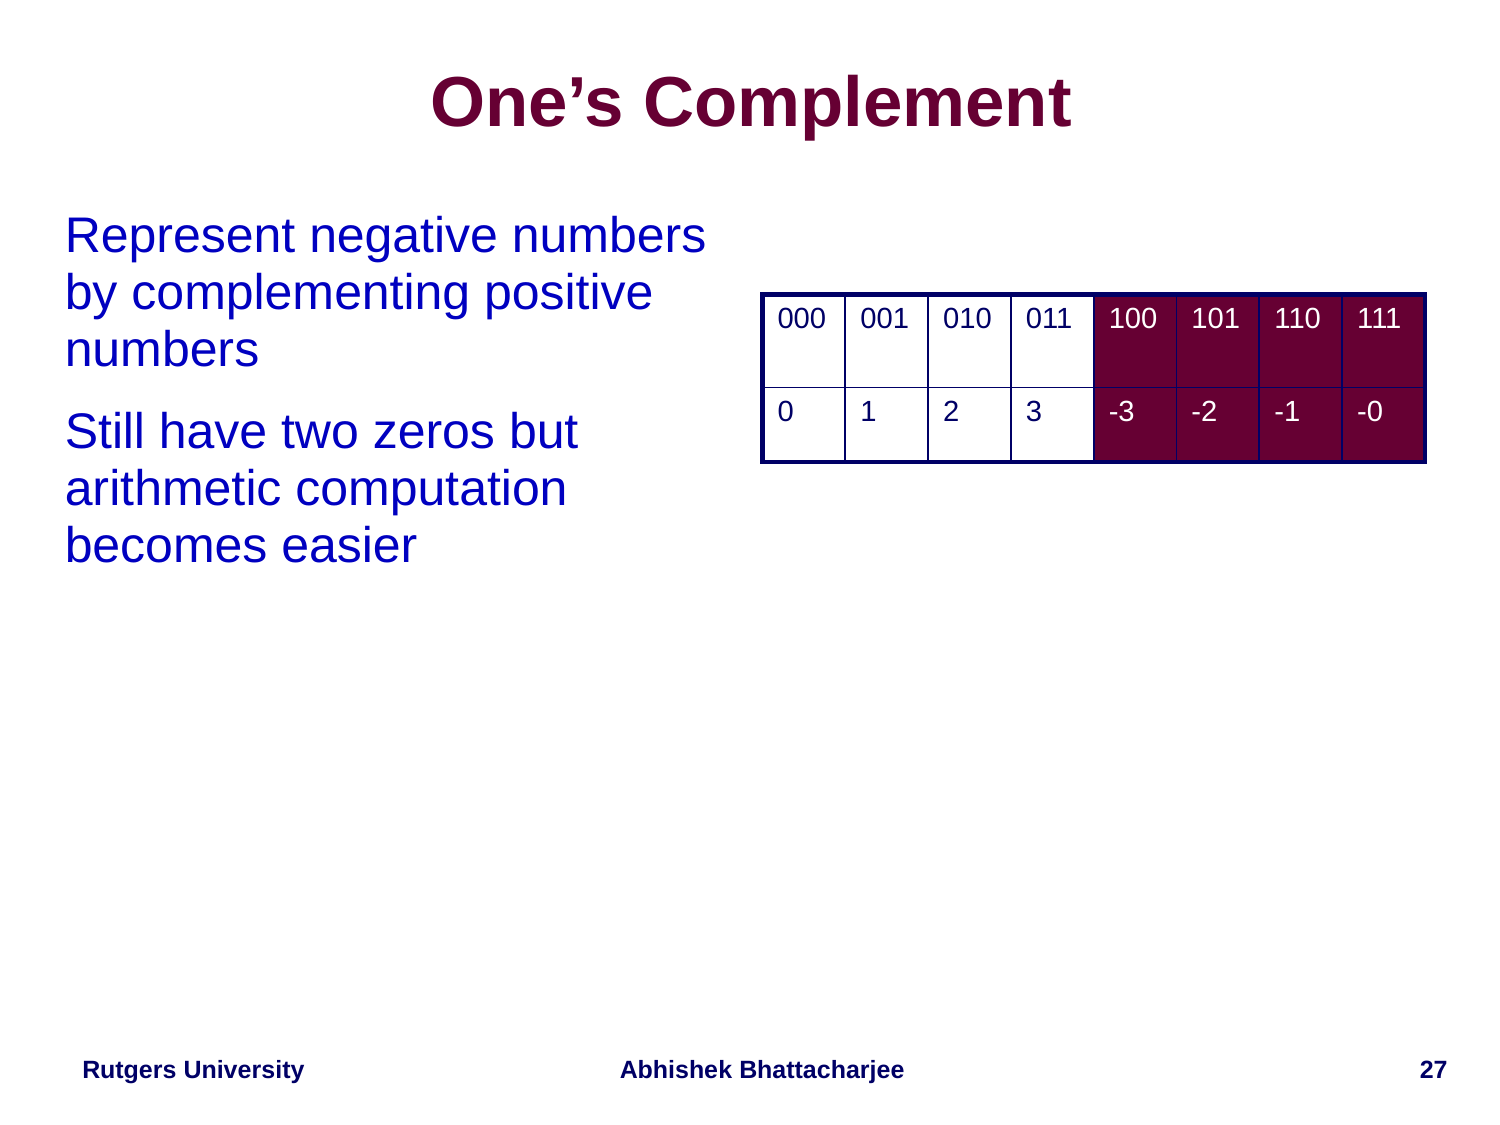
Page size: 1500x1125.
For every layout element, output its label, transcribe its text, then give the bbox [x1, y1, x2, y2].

table_header 010 [929, 297, 1010, 387]
table_header 101 [1177, 297, 1258, 387]
table_header 001 [846, 297, 927, 387]
list Represent negative numbers by complementing positive numbers Still have two zeros but arithmetic computation becomes easier [49, 199, 738, 1006]
table_cell -1 [1260, 388, 1341, 460]
table_cell -2 [1177, 388, 1258, 460]
table_cell 0 [765, 388, 844, 460]
table_cell 3 [1012, 388, 1093, 460]
table_header 000 [765, 297, 844, 387]
table_cell 1 [846, 388, 927, 460]
table_cell 2 [929, 388, 1010, 460]
table_header 100 [1095, 297, 1176, 387]
table_cell -0 [1343, 388, 1423, 460]
table_header 011 [1012, 297, 1093, 387]
table_header 111 [1343, 297, 1423, 387]
title One’s Complement [46, 40, 1456, 169]
table_header 110 [1260, 297, 1341, 387]
table_cell -3 [1095, 388, 1176, 460]
